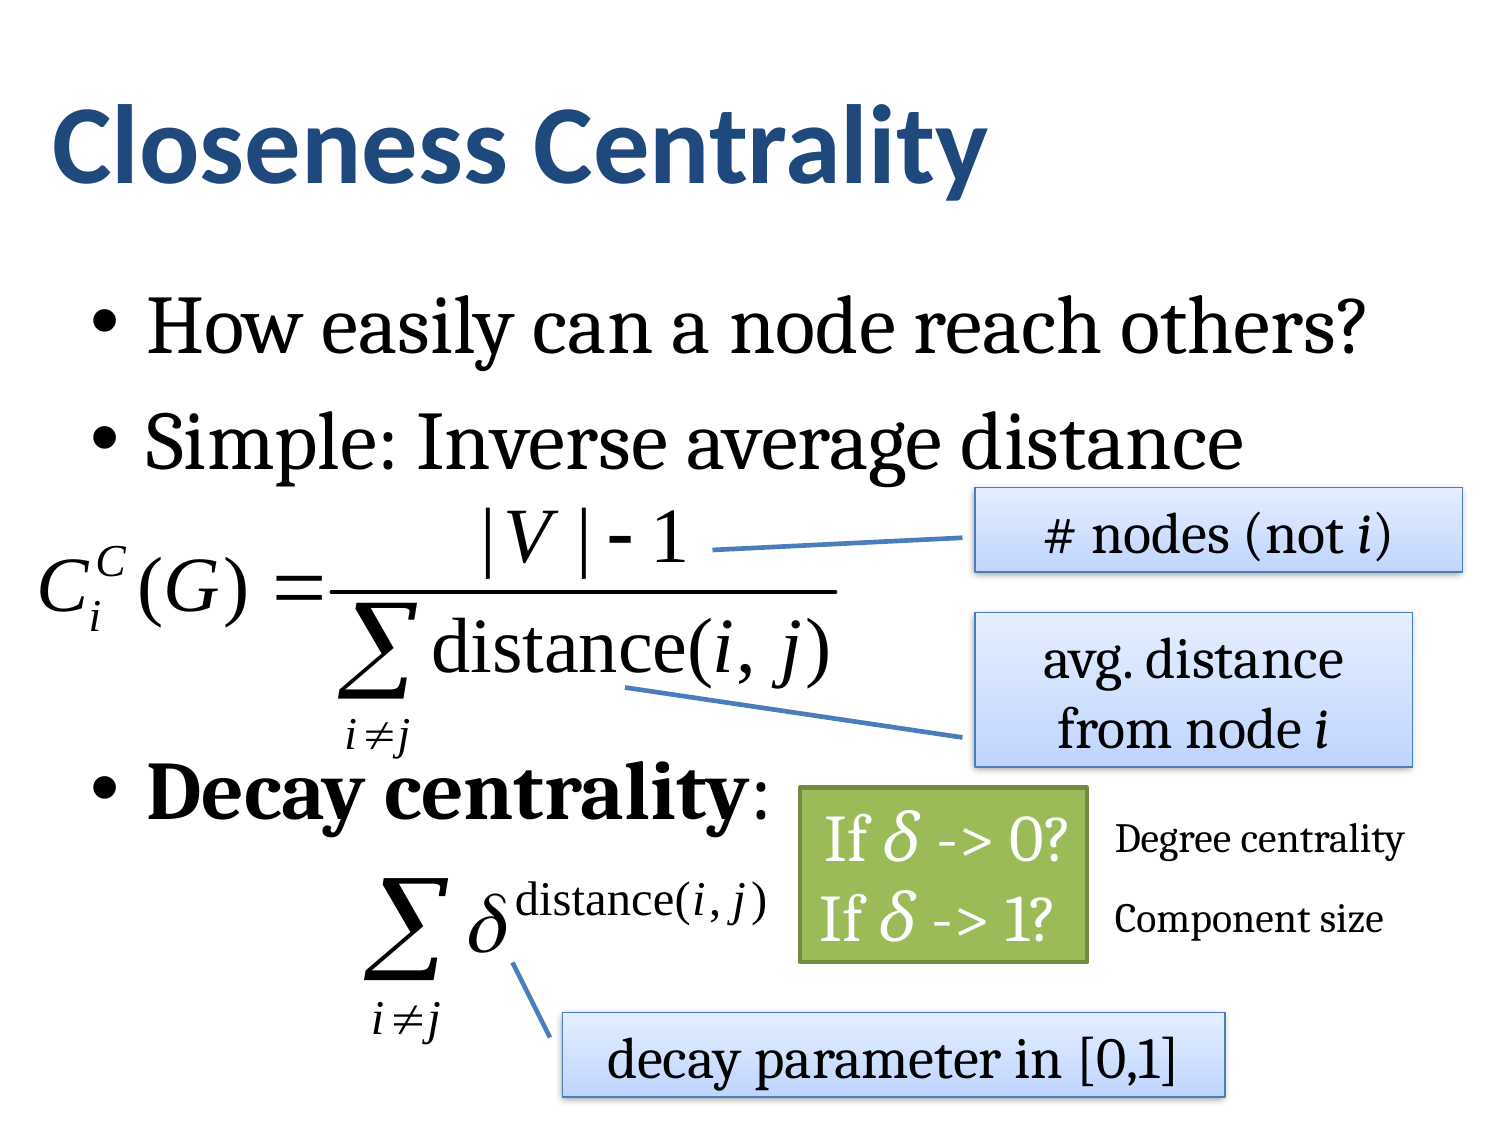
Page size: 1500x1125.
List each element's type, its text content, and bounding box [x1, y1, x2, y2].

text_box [854, 612, 1413, 770]
text_box Degree centrality Component size [1100, 803, 1500, 949]
list How easily can a node reach others? Simple: Inverse average distance Decay centrality: [75, 581, 1463, 1063]
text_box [851, 487, 1463, 574]
text_box If δ -> 0? If δ -> 1? [798, 785, 1089, 960]
title Closeness Centrality [37, 45, 1463, 233]
list How easily can a node reach others? Simple: Inverse average distance Decay centrality: [75, 262, 1463, 486]
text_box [512, 962, 1226, 1099]
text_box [26, 487, 851, 776]
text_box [349, 862, 788, 1065]
